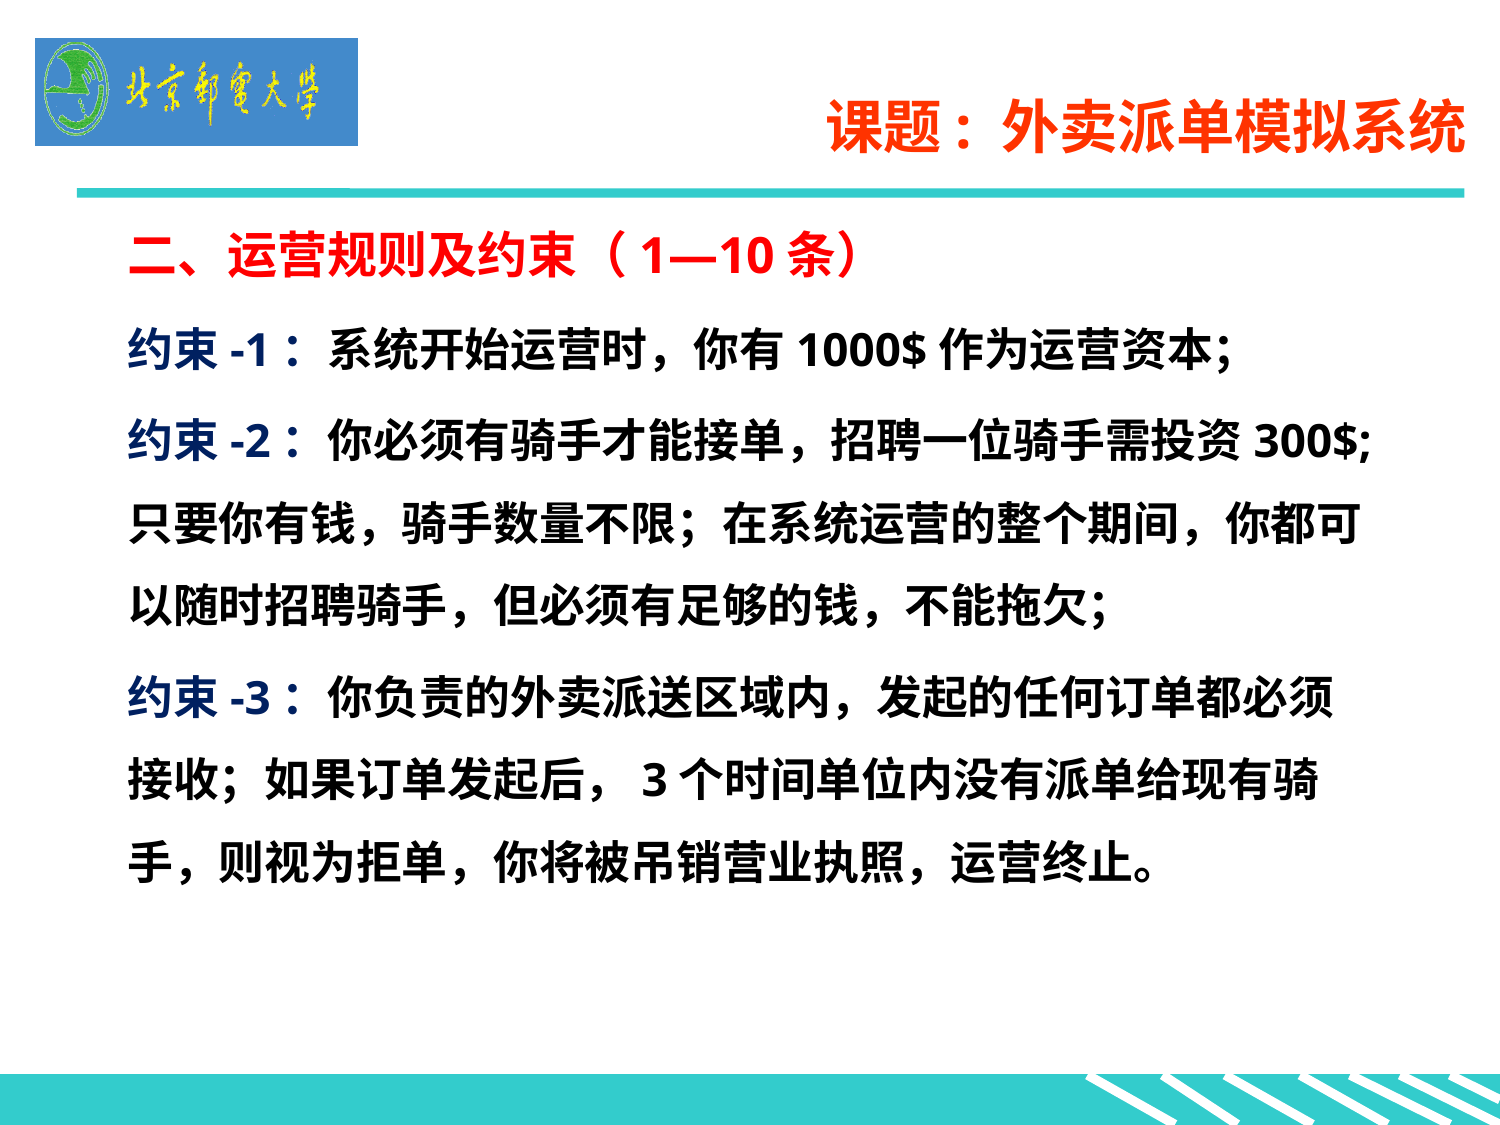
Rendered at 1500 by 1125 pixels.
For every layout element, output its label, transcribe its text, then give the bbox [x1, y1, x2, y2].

picture [34, 37, 358, 146]
title 课题: 外卖派单模拟系统 [207, 66, 1483, 185]
list 二、运营规则及约束（1—10条） 约束-1：系统开始运营时，你有1000$作为运营资本； 约束-2：你必须有骑手才能接单，招聘一位骑手需投资300$; 只要你有钱，骑手数量不限；在系统运营的整个期间，你都可以随时招聘骑手，但必须有足够的钱，不能拖欠； 约束-3：你负责的外卖派送区域内，发起的任何订单都必须接收；如果订单发起后，3个时间单位内没有派单给现有骑手，则视为拒单，你将被吊销营业执照，运营终止。 [112, 216, 1388, 974]
slide_number [1137, 1037, 1451, 1113]
